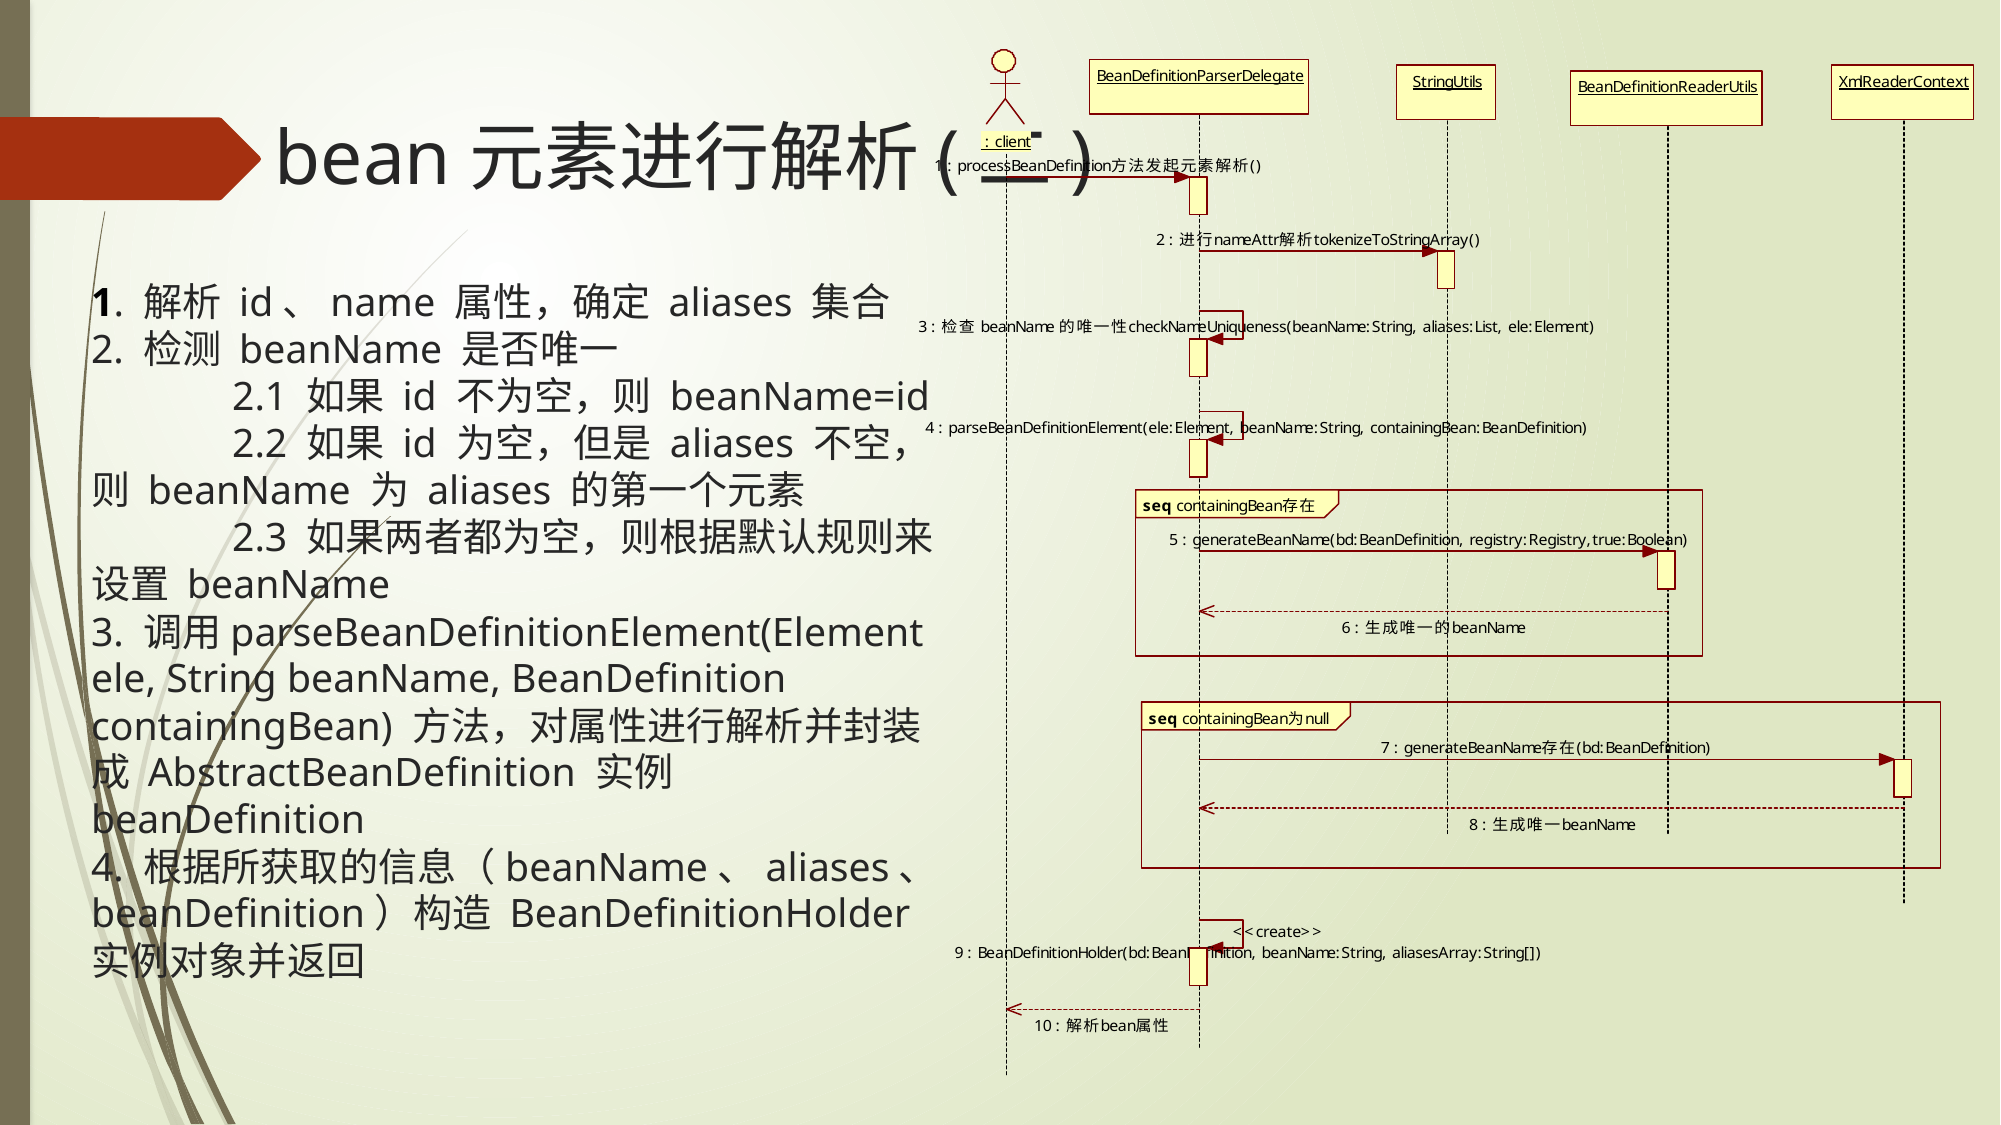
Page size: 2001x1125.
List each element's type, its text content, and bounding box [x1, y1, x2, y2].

picture [888, 20, 2000, 1105]
text_box bean元素进行解析(二) [259, 101, 885, 224]
text_box 1. 解析 id、name 属性，确定 aliases 集合 2. 检测 beanName 是否唯一 2.1 如果 id 不为空，则 beanName=id 2.2 如果 id 为空，但是 aliases 不空，则 beanName 为 aliases 的第一个元素 2.3 如果两者都为空，则根据默认规则来设置 beanName 3. 调用parseBeanDefinitionElement(Element ele, String beanName, BeanDefinition containingBean) 方法，对属性进行解析并封装成 AbstractBeanDefinition 实例 beanDefinition 4. 根据所获取的信息（beanName、aliases、beanDefinition）构造 BeanDefinitionHolder 实例对象并返回 [76, 270, 885, 1056]
